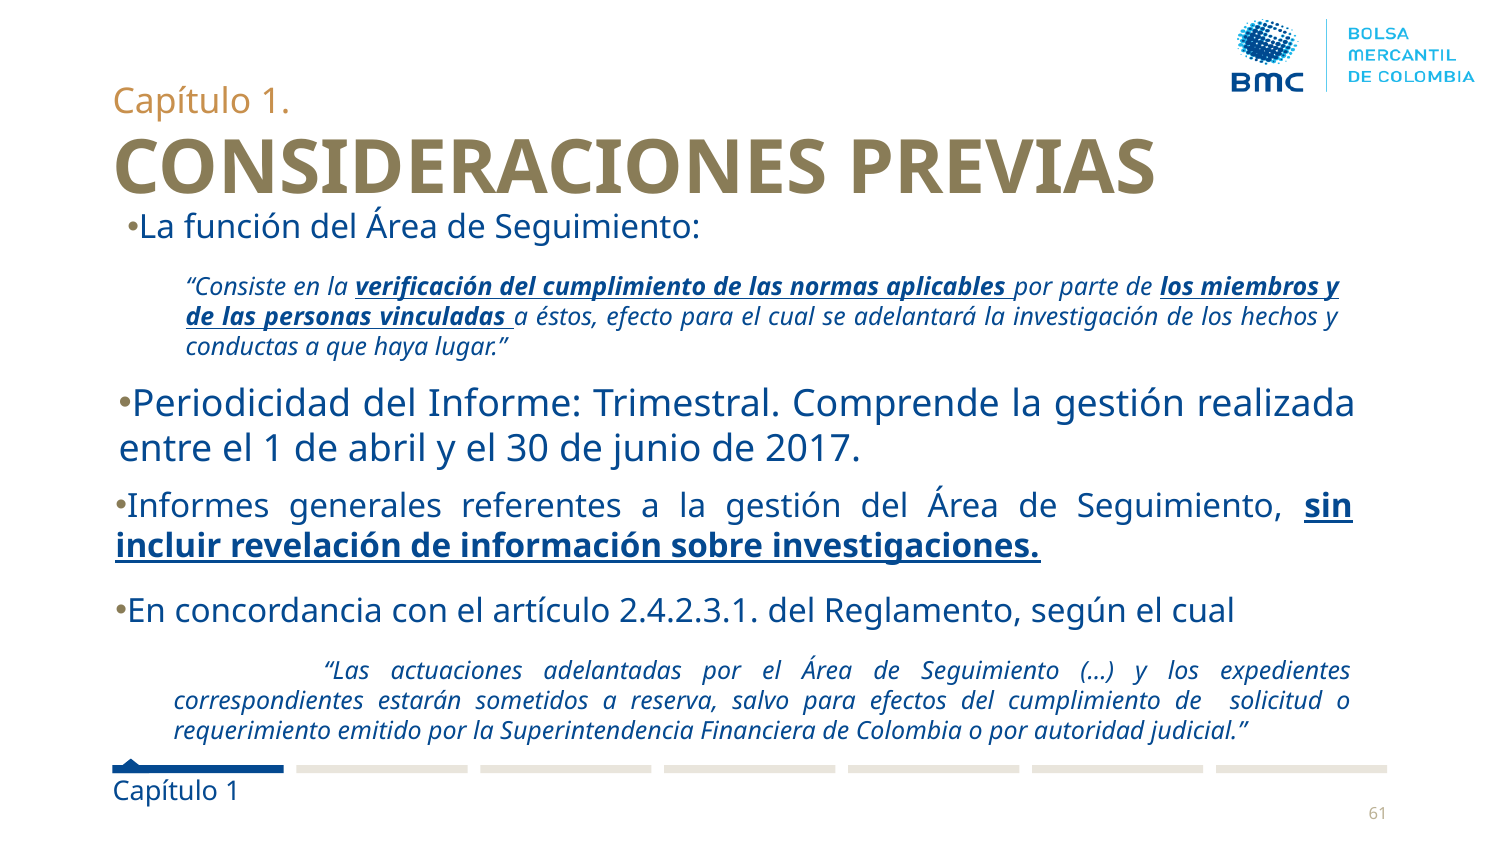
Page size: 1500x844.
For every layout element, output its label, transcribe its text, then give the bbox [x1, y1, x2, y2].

text_box La función del Área de Seguimiento: “Consiste en la verificación del cumplimiento de las normas aplicables por parte de los miembros y de las personas vinculadas a éstos, efecto para el cual se adelantará la investigación de los hechos y conductas a que haya lugar.” [112, 198, 1355, 368]
title CONSIDERACIONES PREVIAS [112, 132, 1478, 246]
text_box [112, 758, 284, 774]
text_box Informes generales referentes a la gestión del Área de Seguimiento, sin incluir revelación de información sobre investigaciones. En concordancia con el artículo 2.4.2.3.1. del Reglamento, según el cual “Las actuaciones adelantadas por el Área de Seguimiento (…) y los expedientes correspondientes estarán sometidos a reserva, salvo para efectos del cumplimiento de solicitud o requerimiento emitido por la Superintendencia Financiera de Colombia o por autoridad judicial.” [115, 419, 1353, 818]
list Capítulo 1. [112, 85, 1388, 141]
picture [1229, 18, 1478, 96]
text_box Periodicidad del Informe: Trimestral. Comprende la gestión realizada entre el 1 de abril y el 30 de junio de 2017. [118, 379, 1357, 470]
text_box [1353, 765, 1388, 774]
